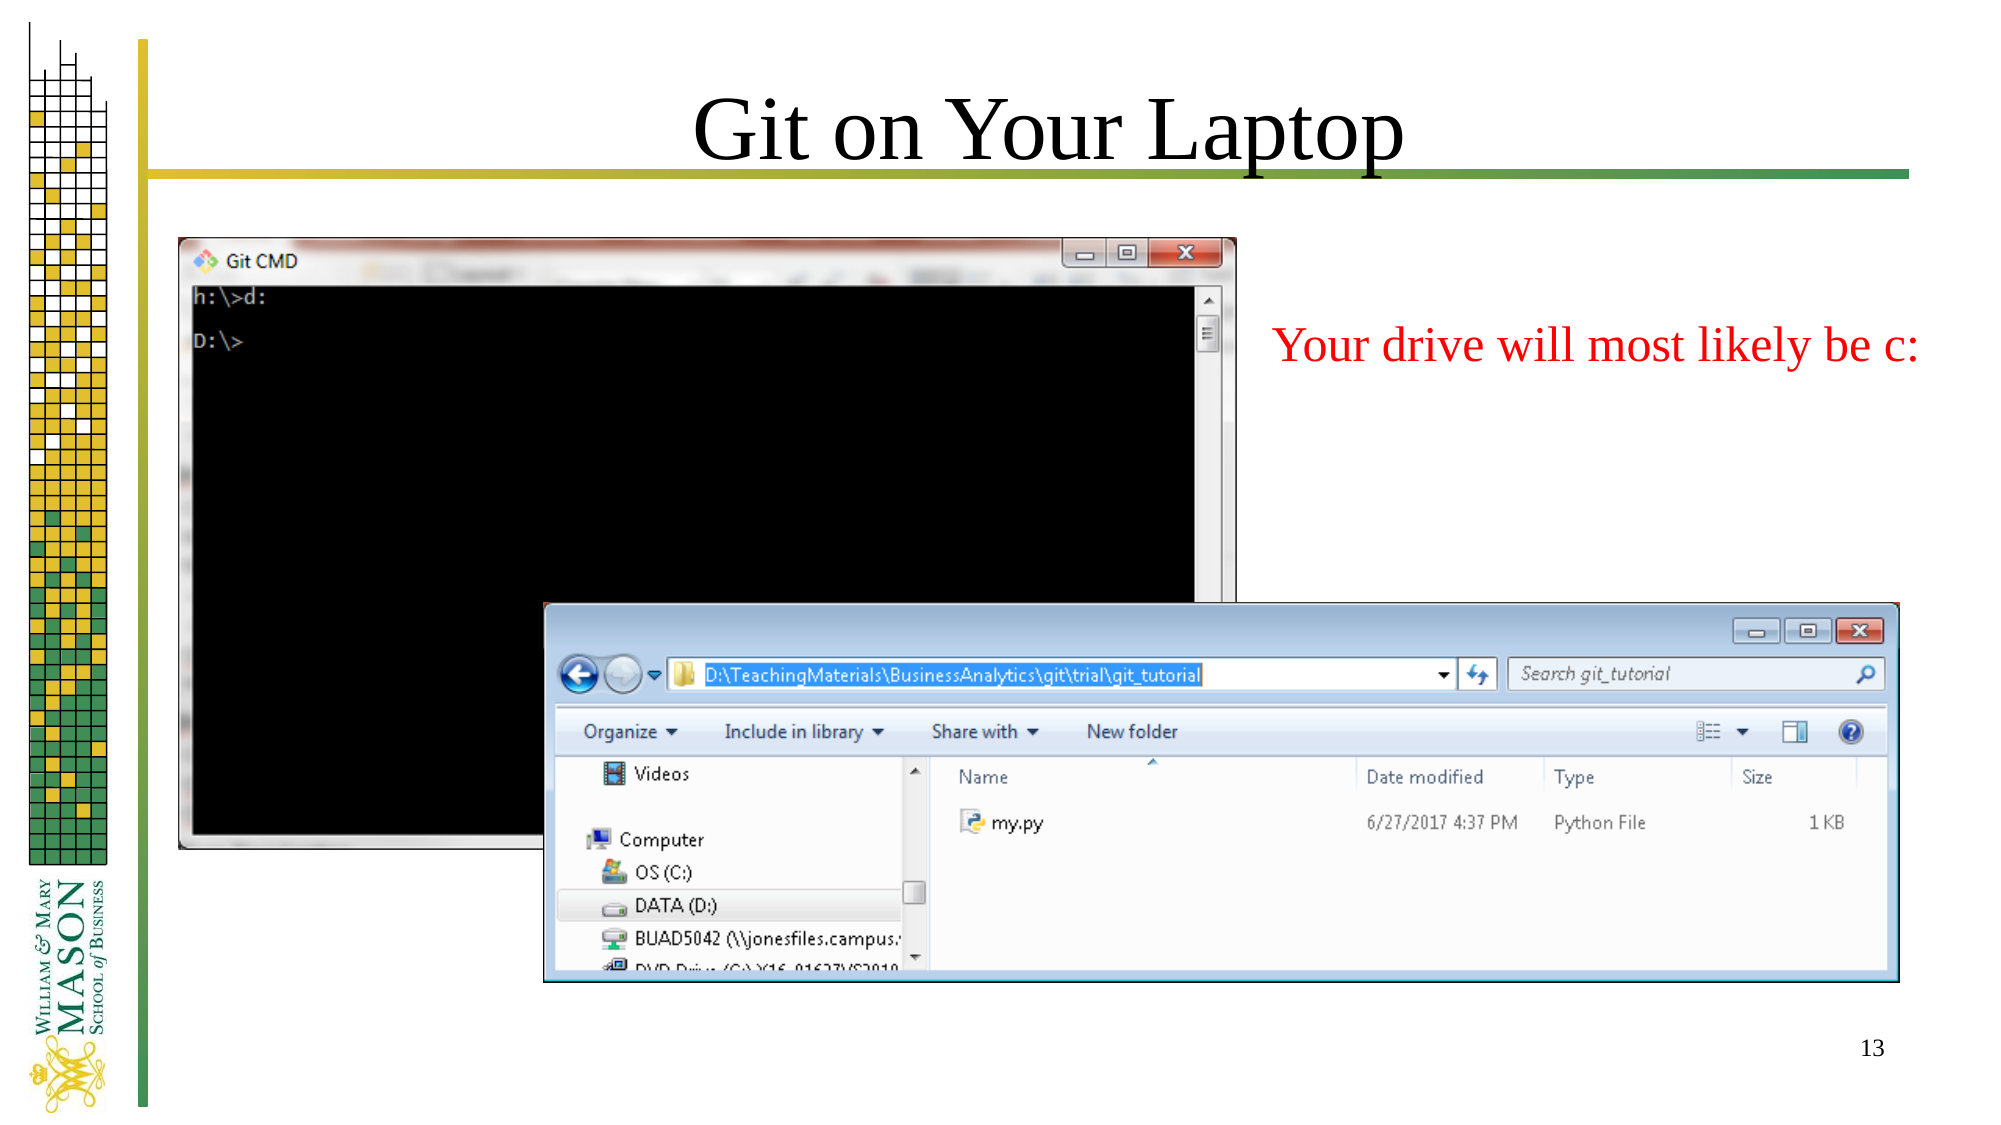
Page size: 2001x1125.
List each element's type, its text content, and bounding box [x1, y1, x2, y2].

picture [29, 879, 107, 1113]
title Git on Your Laptop [200, 45, 1900, 200]
text_box Your drive will most likely be c: [1256, 304, 1936, 380]
picture [178, 237, 1901, 983]
slide_number 13 [1398, 1024, 1901, 1103]
